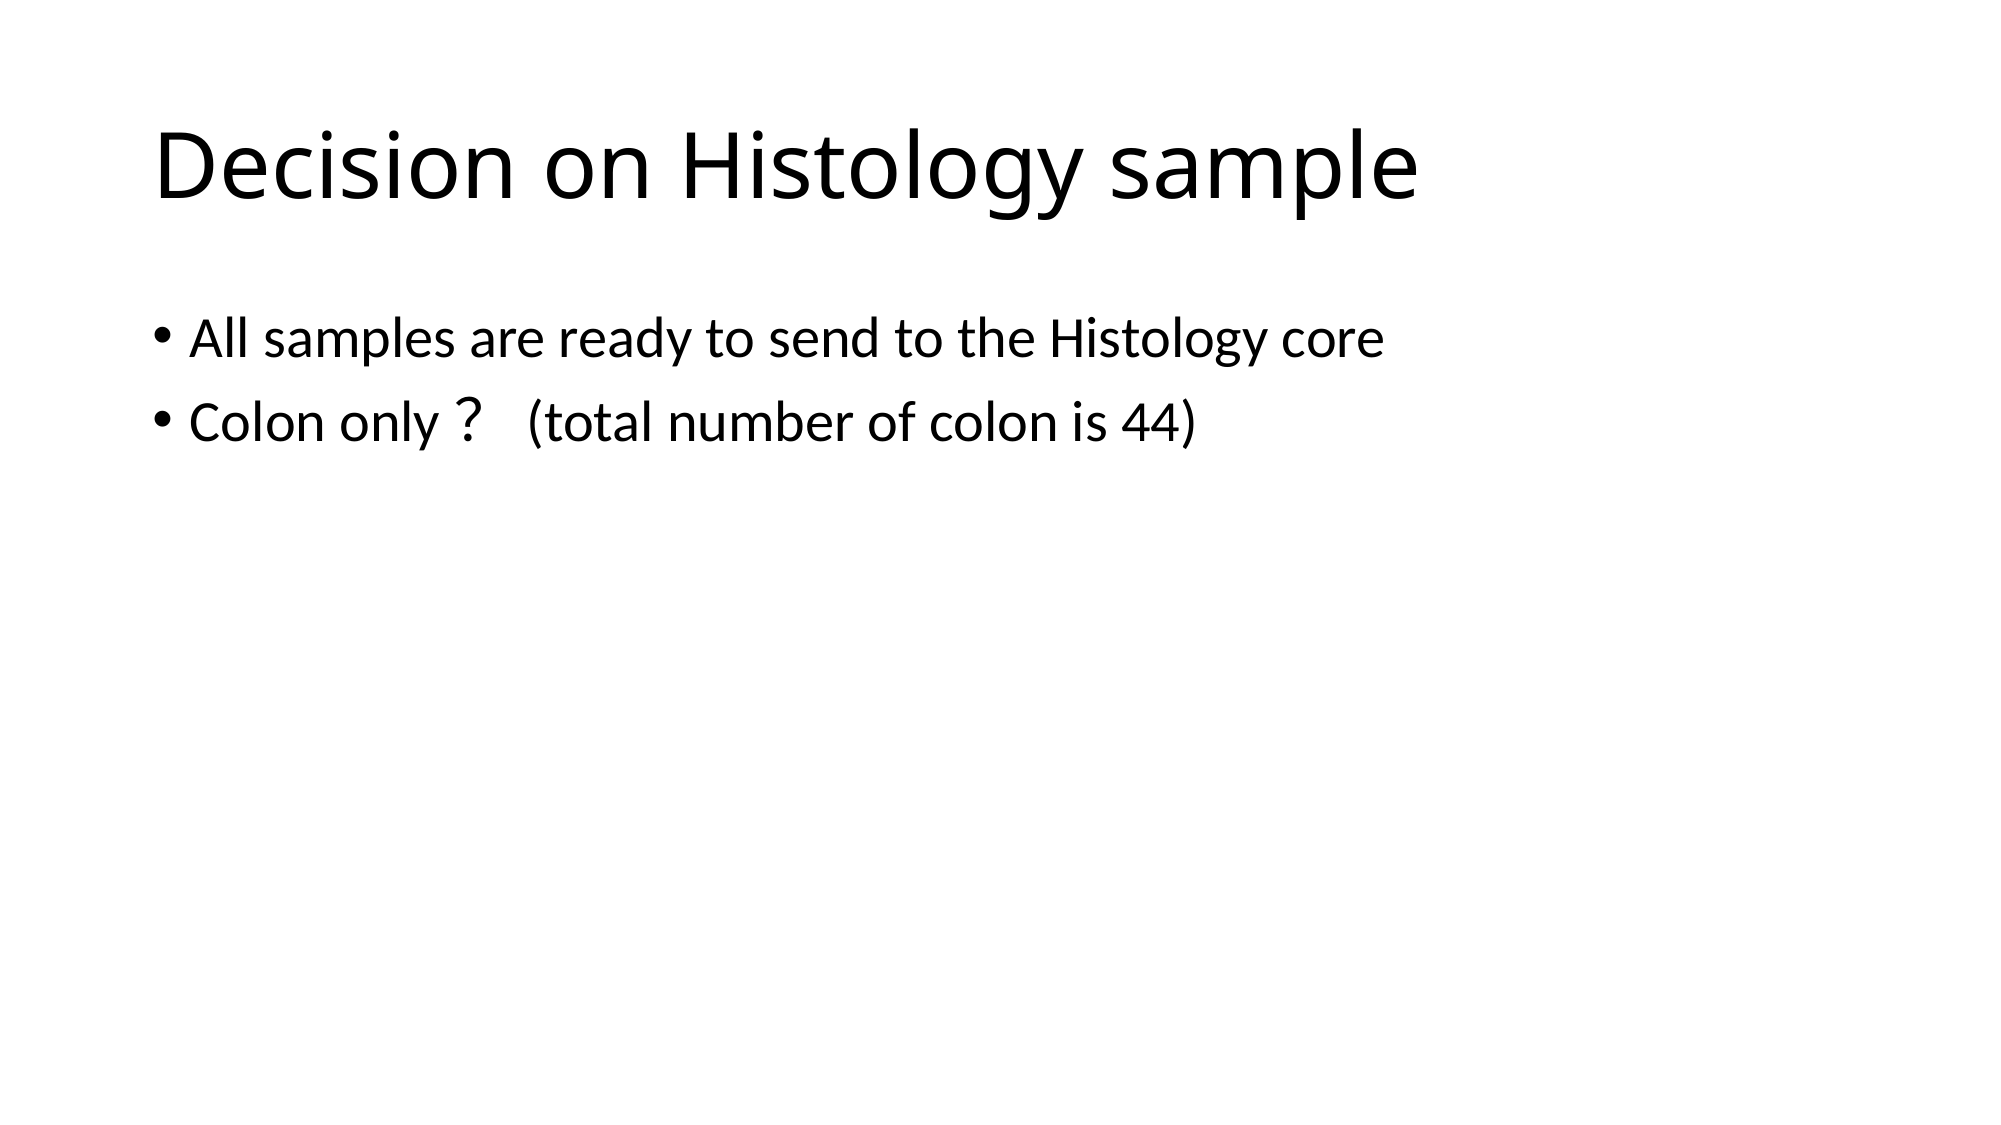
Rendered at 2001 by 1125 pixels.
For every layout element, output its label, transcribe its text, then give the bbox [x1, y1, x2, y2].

title Decision on Histology sample [137, 59, 1863, 278]
list All samples are ready to send to the Histology core Colon only？(total number of colon is 44) [137, 299, 1863, 1014]
